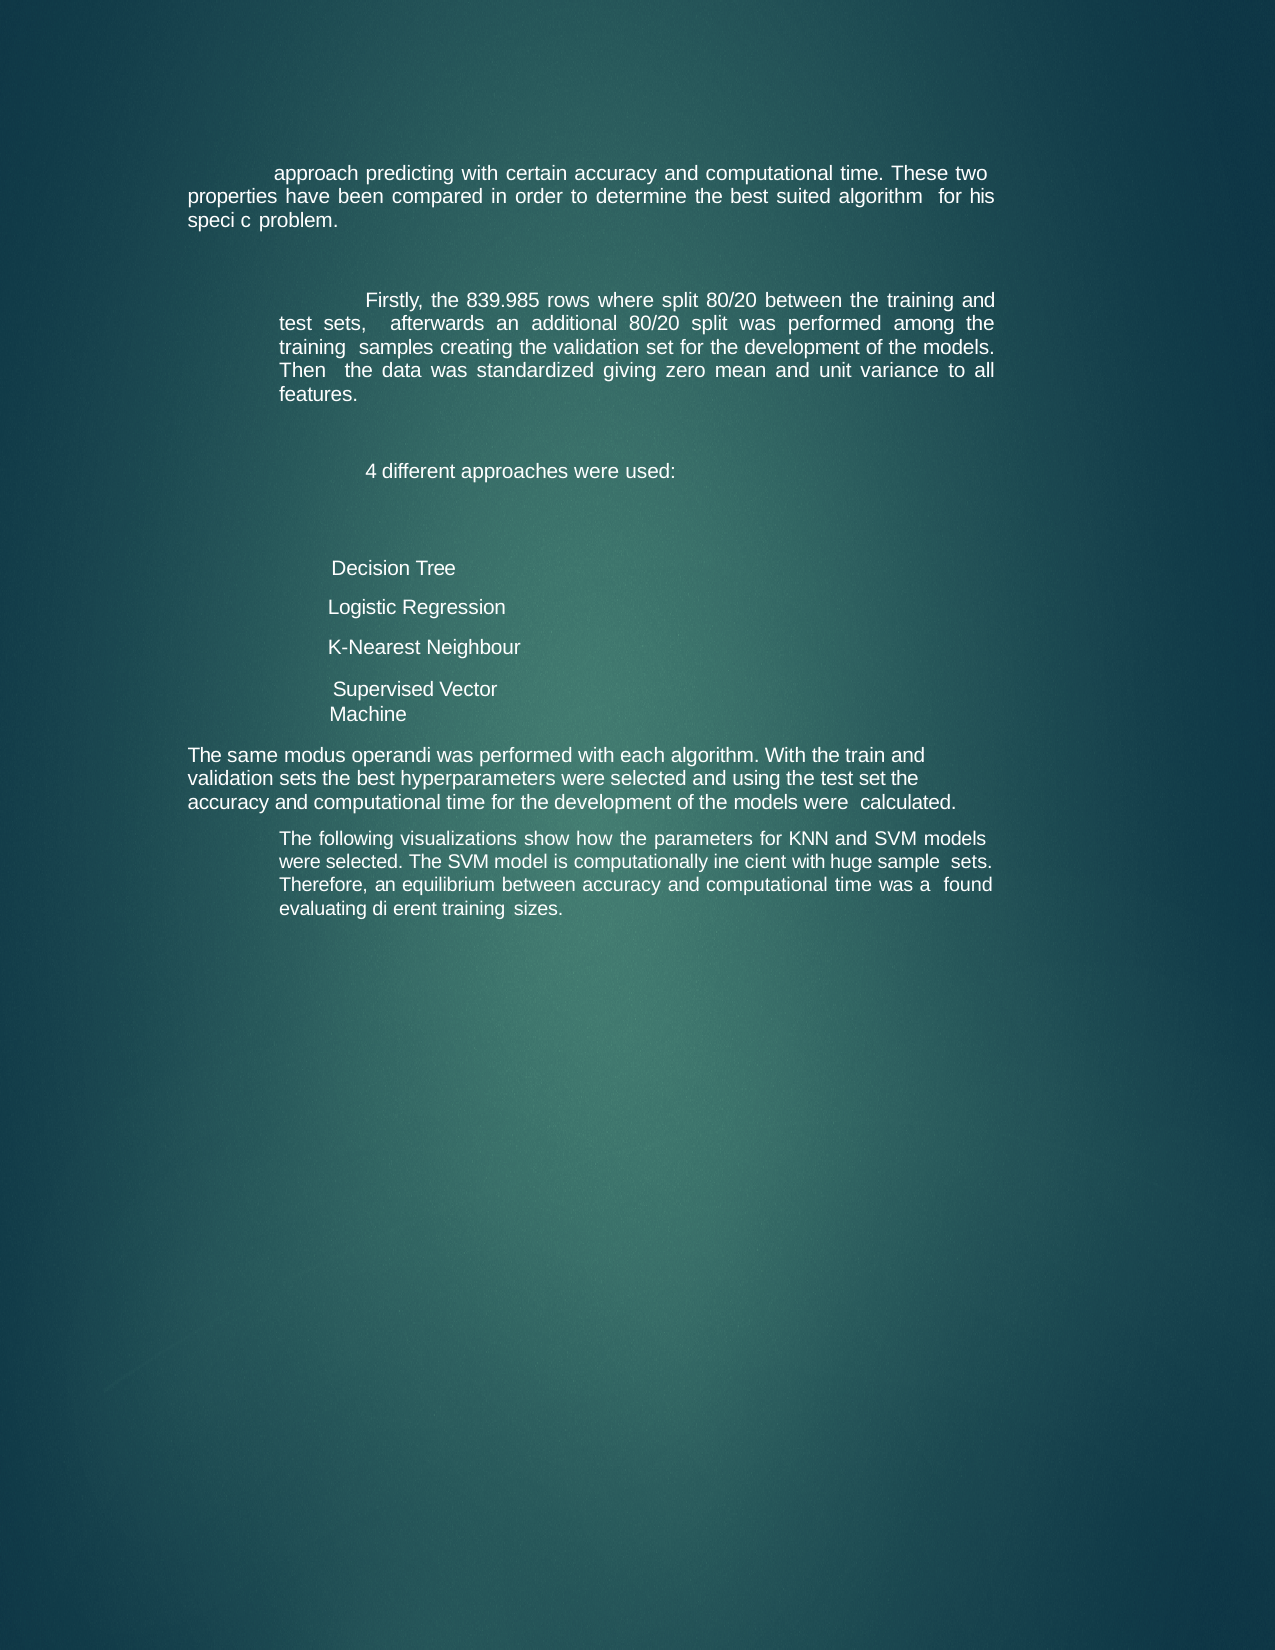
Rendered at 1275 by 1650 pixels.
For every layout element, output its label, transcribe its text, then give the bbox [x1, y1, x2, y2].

text_box approach predicting with certain accuracy and computational time. These two properties have been compared in order to determine the best suited algorithm for his speci c problem. Firstly, the 839.985 rows where split 80/20 between the training and test sets, afterwards an additional 80/20 split was performed among the training samples creating the validation set for the development of the models. Then the data was standardized giving zero mean and unit variance to all features. 4 different approaches were used: Decision Tree Logistic Regression K-Nearest Neighbour Supervised Vector Machine [185, 158, 996, 726]
text_box The same modus operandi was performed with each algorithm. With the train and validation sets the best hyperparameters were selected and using the test set the accuracy and computational time for the development of the models were calculated. The following visualizations show how the parameters for KNN and SVM models were selected. The SVM model is computationally ine cient with huge sample sets. Therefore, an equilibrium between accuracy and computational time was a found evaluating di erent training sizes. [185, 740, 994, 921]
